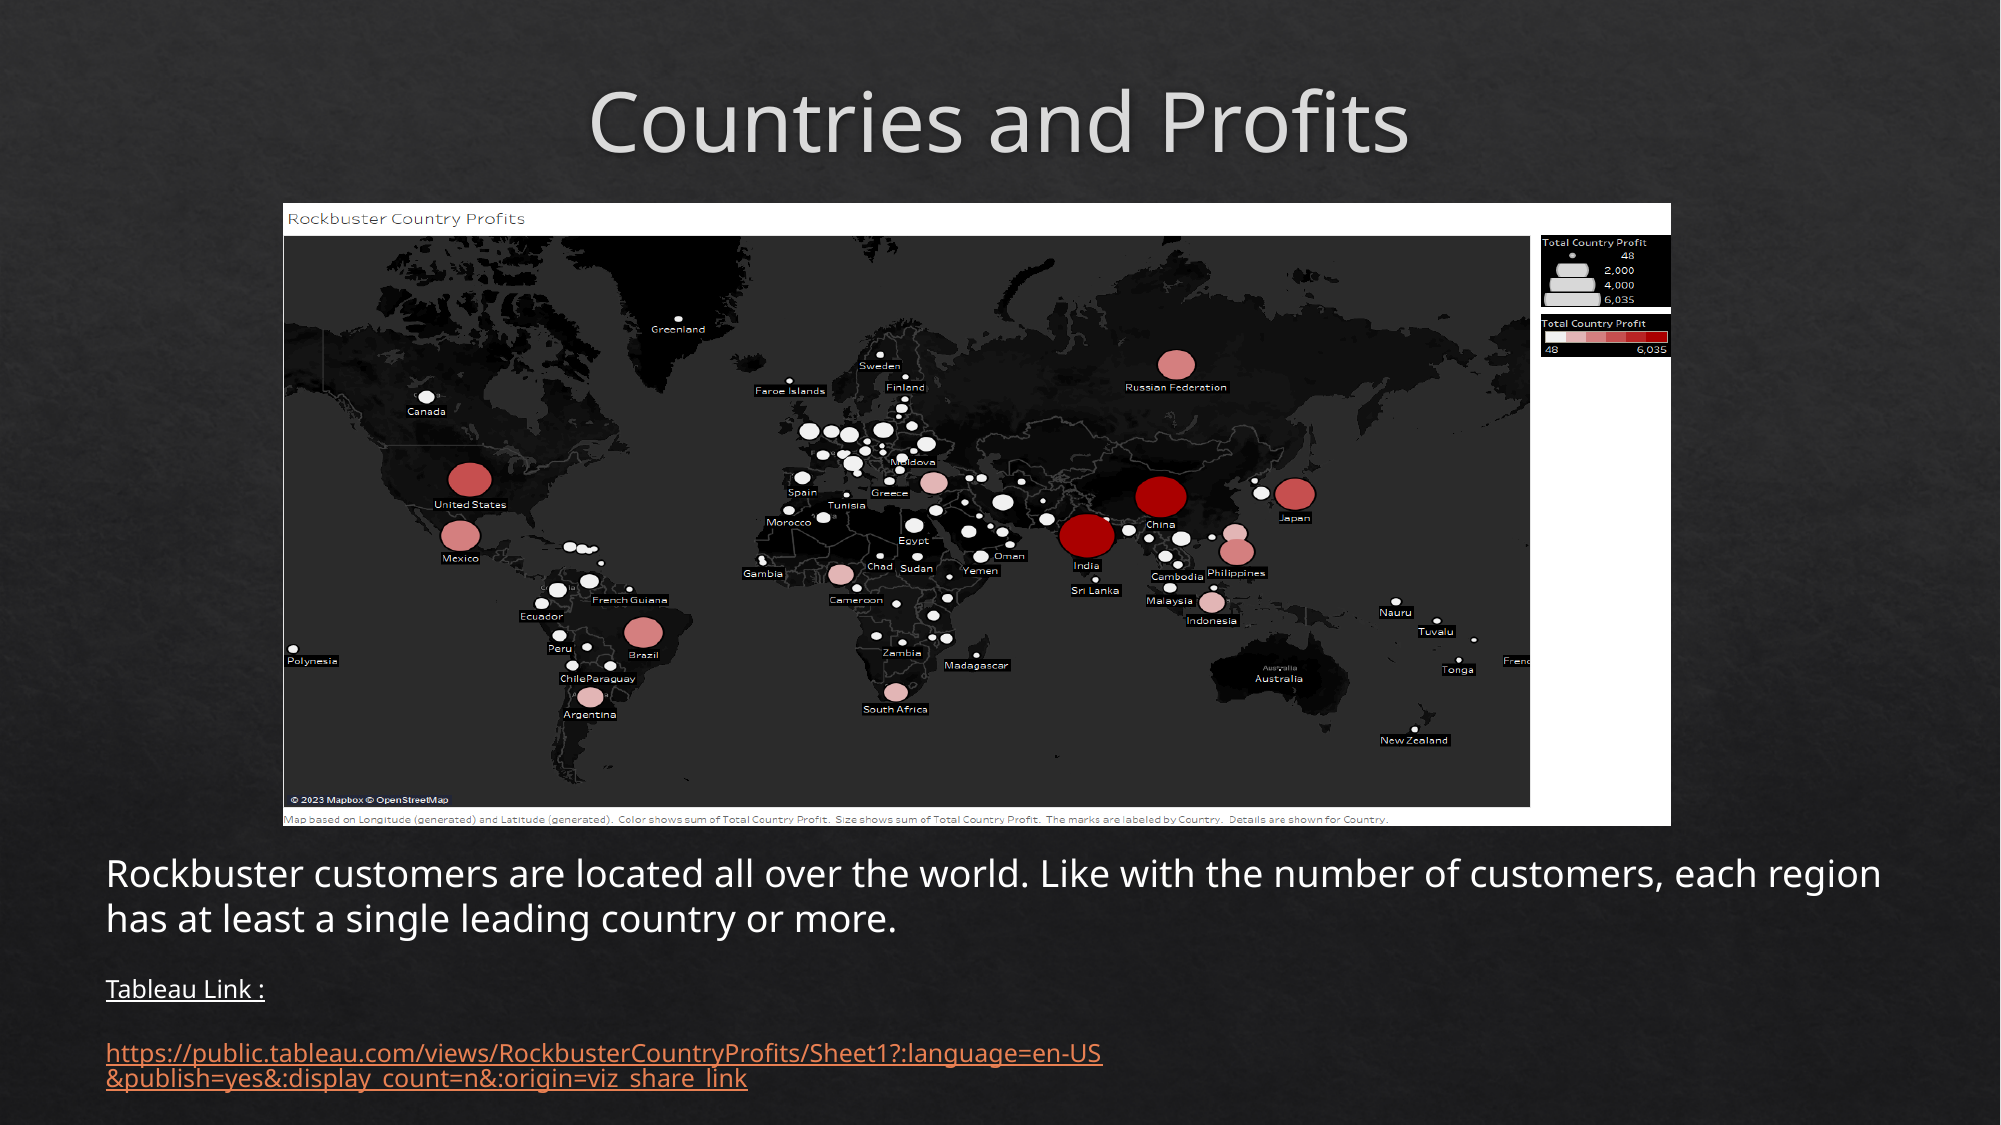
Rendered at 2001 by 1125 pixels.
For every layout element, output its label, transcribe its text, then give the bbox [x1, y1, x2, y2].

text_box Tableau Link : https://public.tableau.com/views/RockbusterCountryProfits/Sheet1?:language=en-US&publish=yes&:display_count=n&:origin=viz_share_link [90, 965, 1129, 1124]
text_box Rockbuster customers are located all over the world. Like with the number of customers, each region has at least a single leading country or more. [90, 842, 1930, 948]
picture [282, 203, 1672, 827]
title Countries and Profits [150, 39, 1850, 199]
